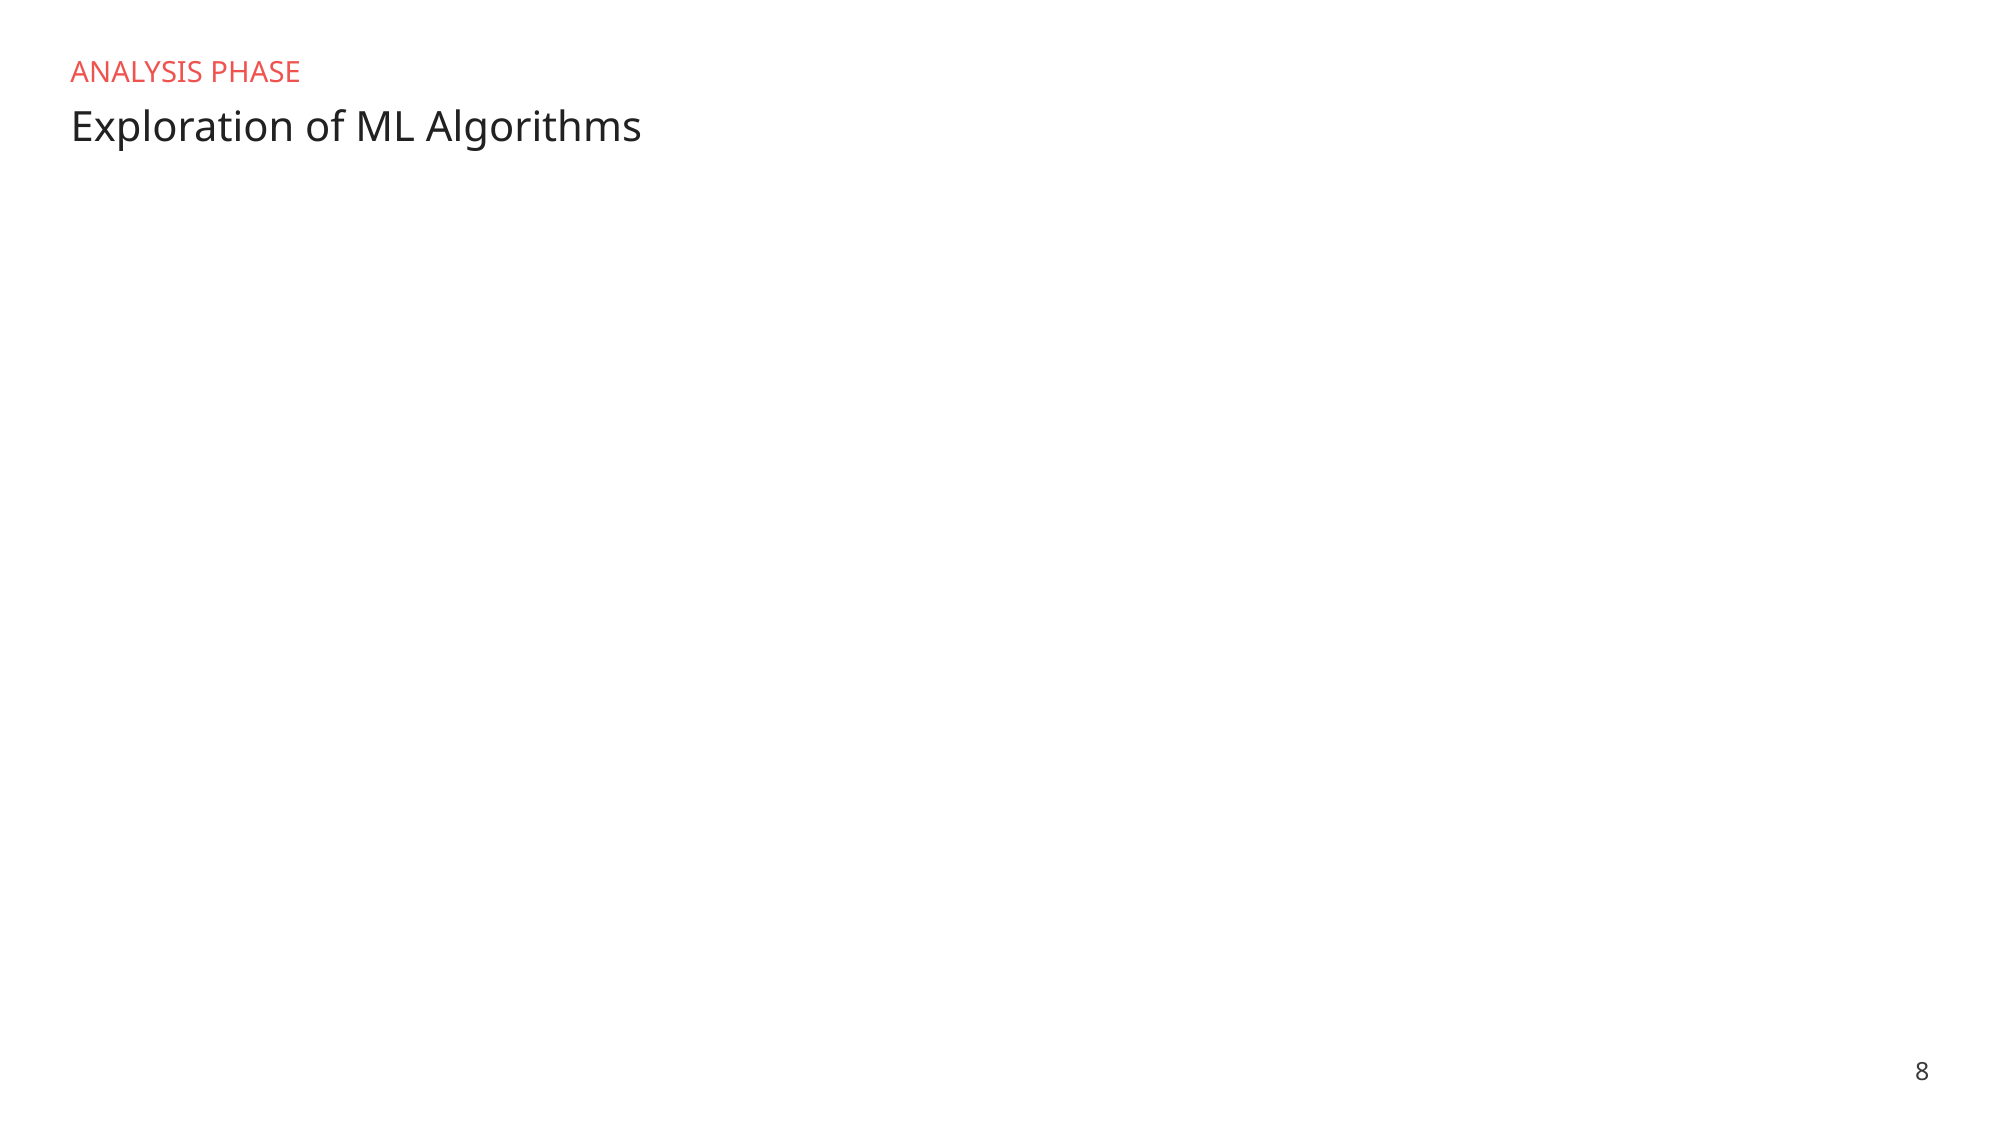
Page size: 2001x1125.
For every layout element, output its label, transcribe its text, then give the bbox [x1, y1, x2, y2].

list ANALYSIS PHASE [55, 49, 1945, 90]
title Exploration of ML Algorithms [55, 100, 1945, 156]
slide_number 8 [1494, 1042, 1945, 1103]
